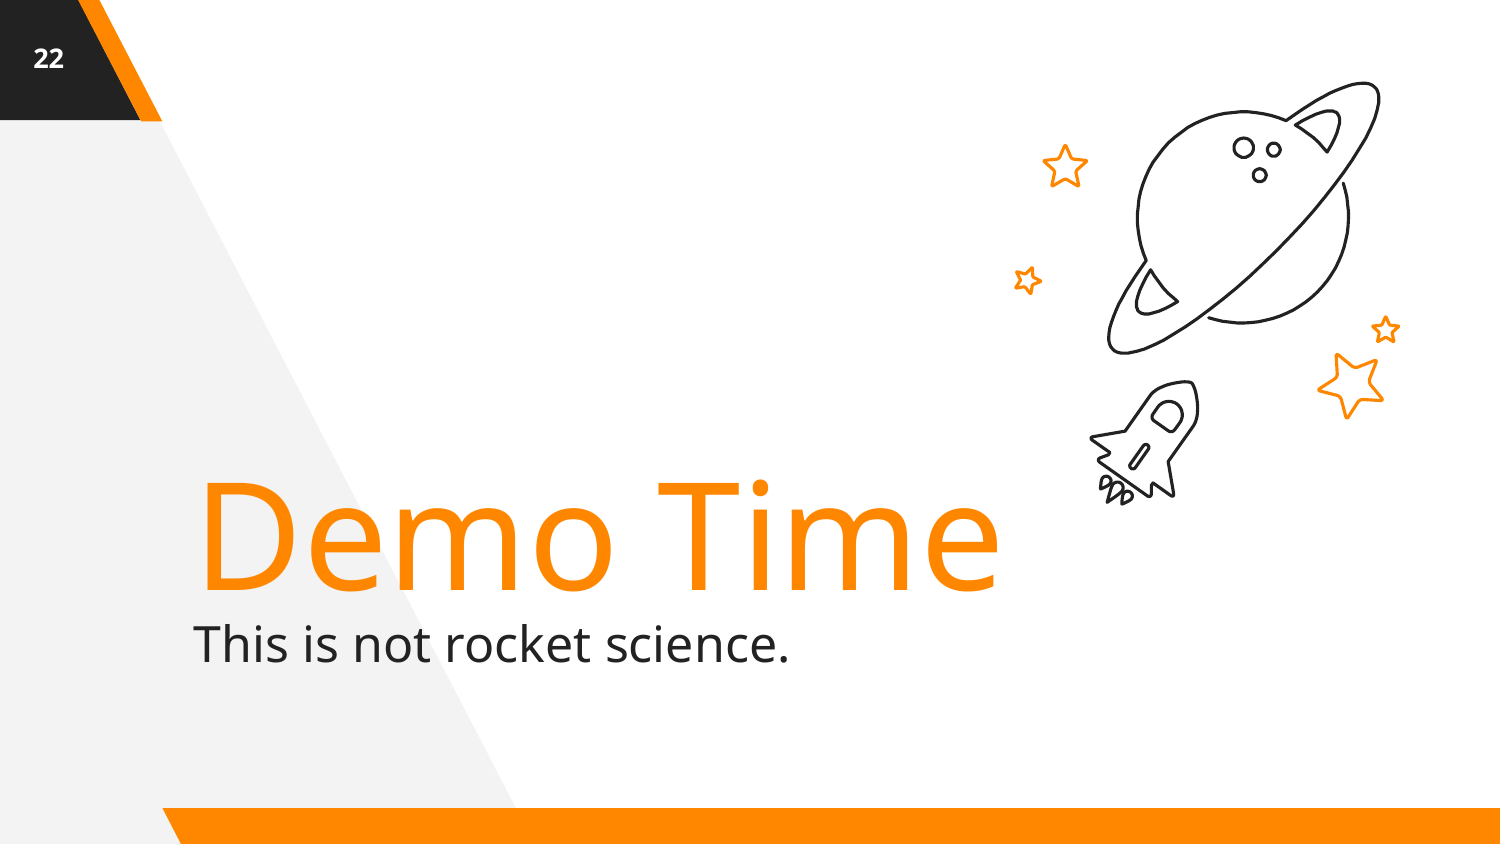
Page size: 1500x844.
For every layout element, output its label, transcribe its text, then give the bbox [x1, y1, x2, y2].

subtitle This is not rocket science. [178, 597, 1147, 726]
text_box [1108, 82, 1379, 354]
slide_number 22 [0, 0, 98, 121]
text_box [1092, 388, 1205, 500]
title Demo Time [178, 434, 1388, 625]
